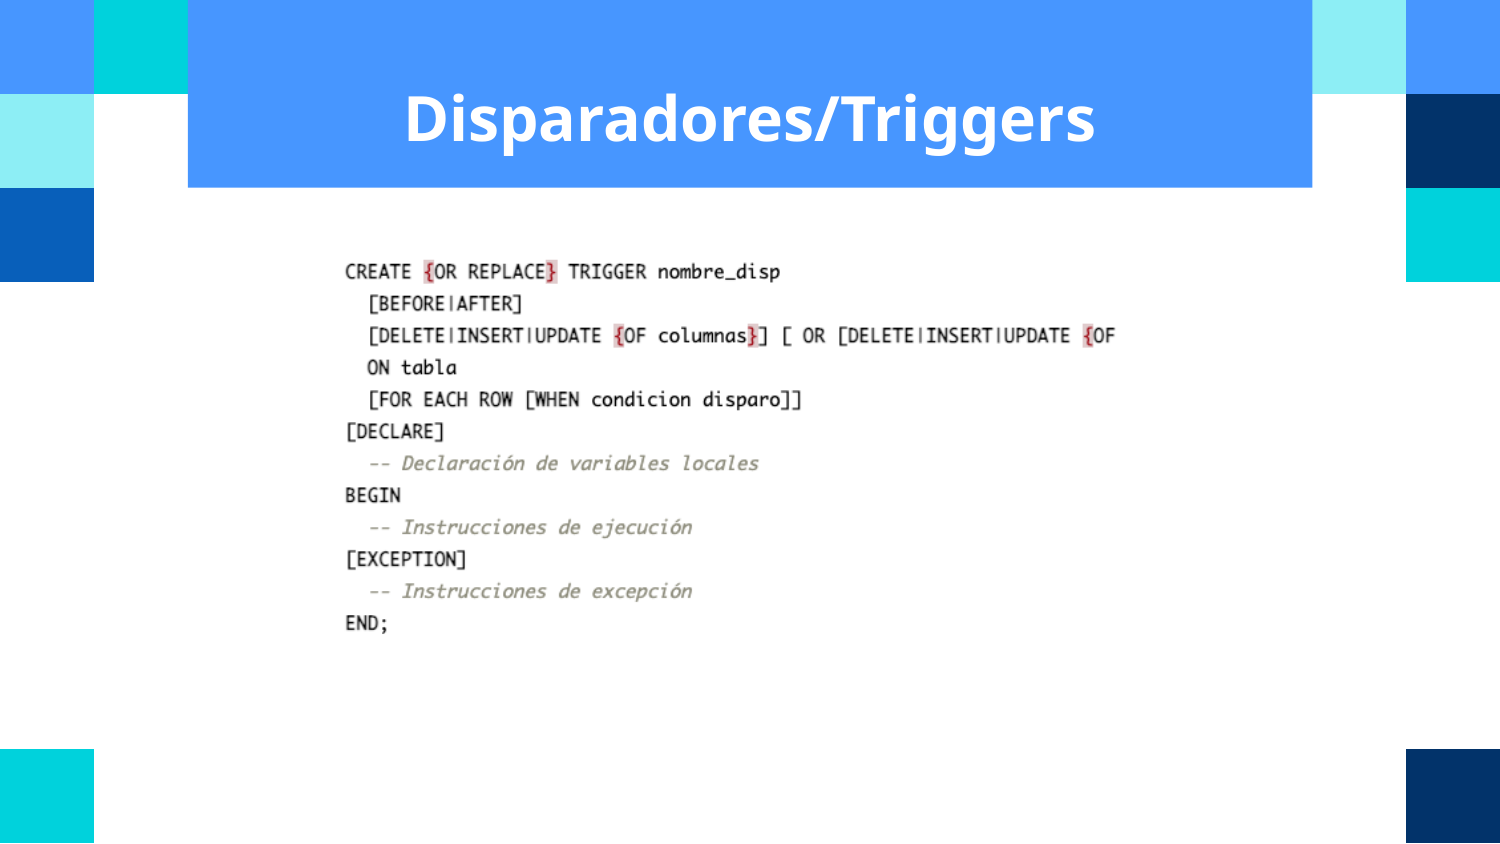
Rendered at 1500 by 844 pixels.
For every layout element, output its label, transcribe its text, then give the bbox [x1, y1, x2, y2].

title Disparadores/Triggers [187, 0, 1313, 188]
picture [300, 244, 1233, 654]
